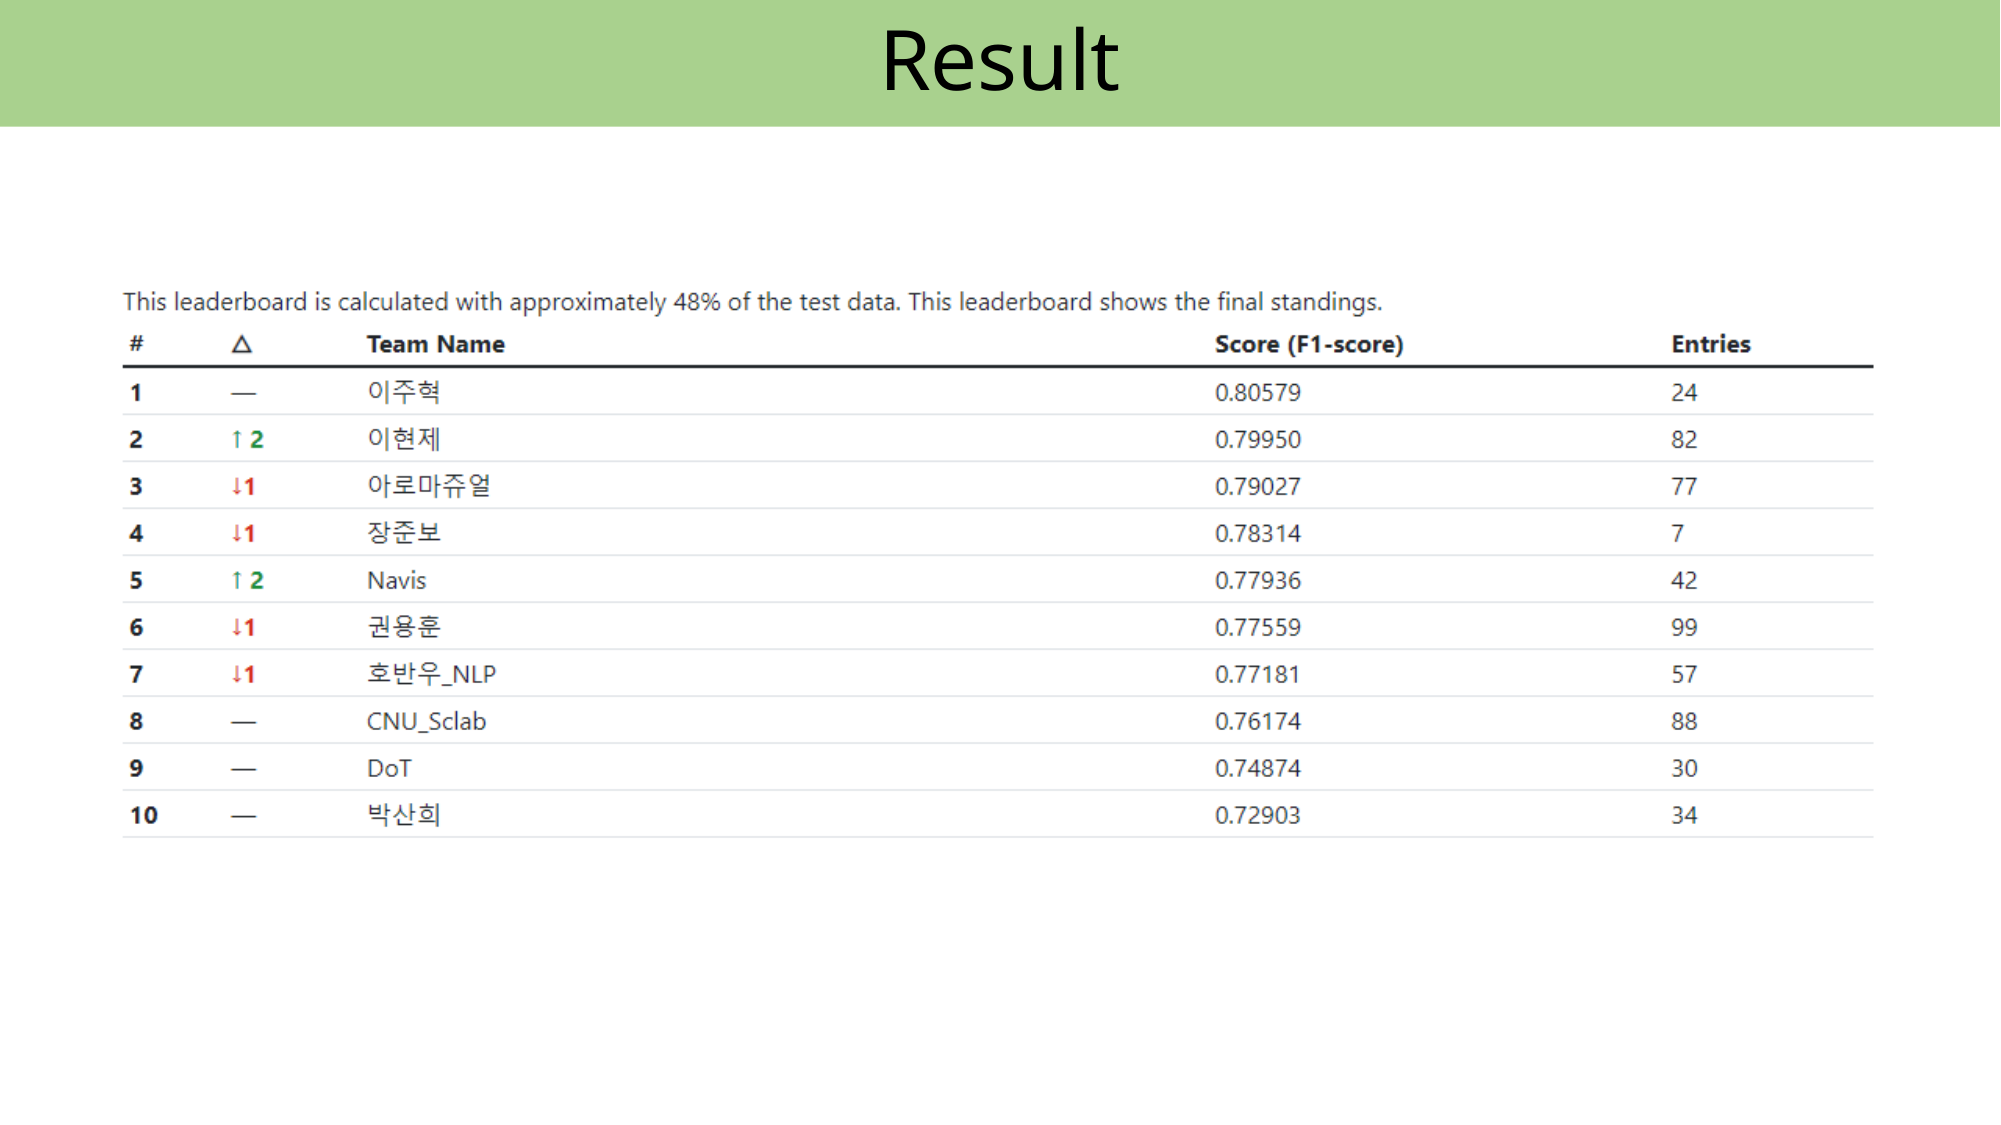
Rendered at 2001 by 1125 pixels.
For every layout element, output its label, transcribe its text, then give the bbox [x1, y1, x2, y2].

picture [109, 276, 1891, 849]
text_box Result [0, 0, 2000, 127]
